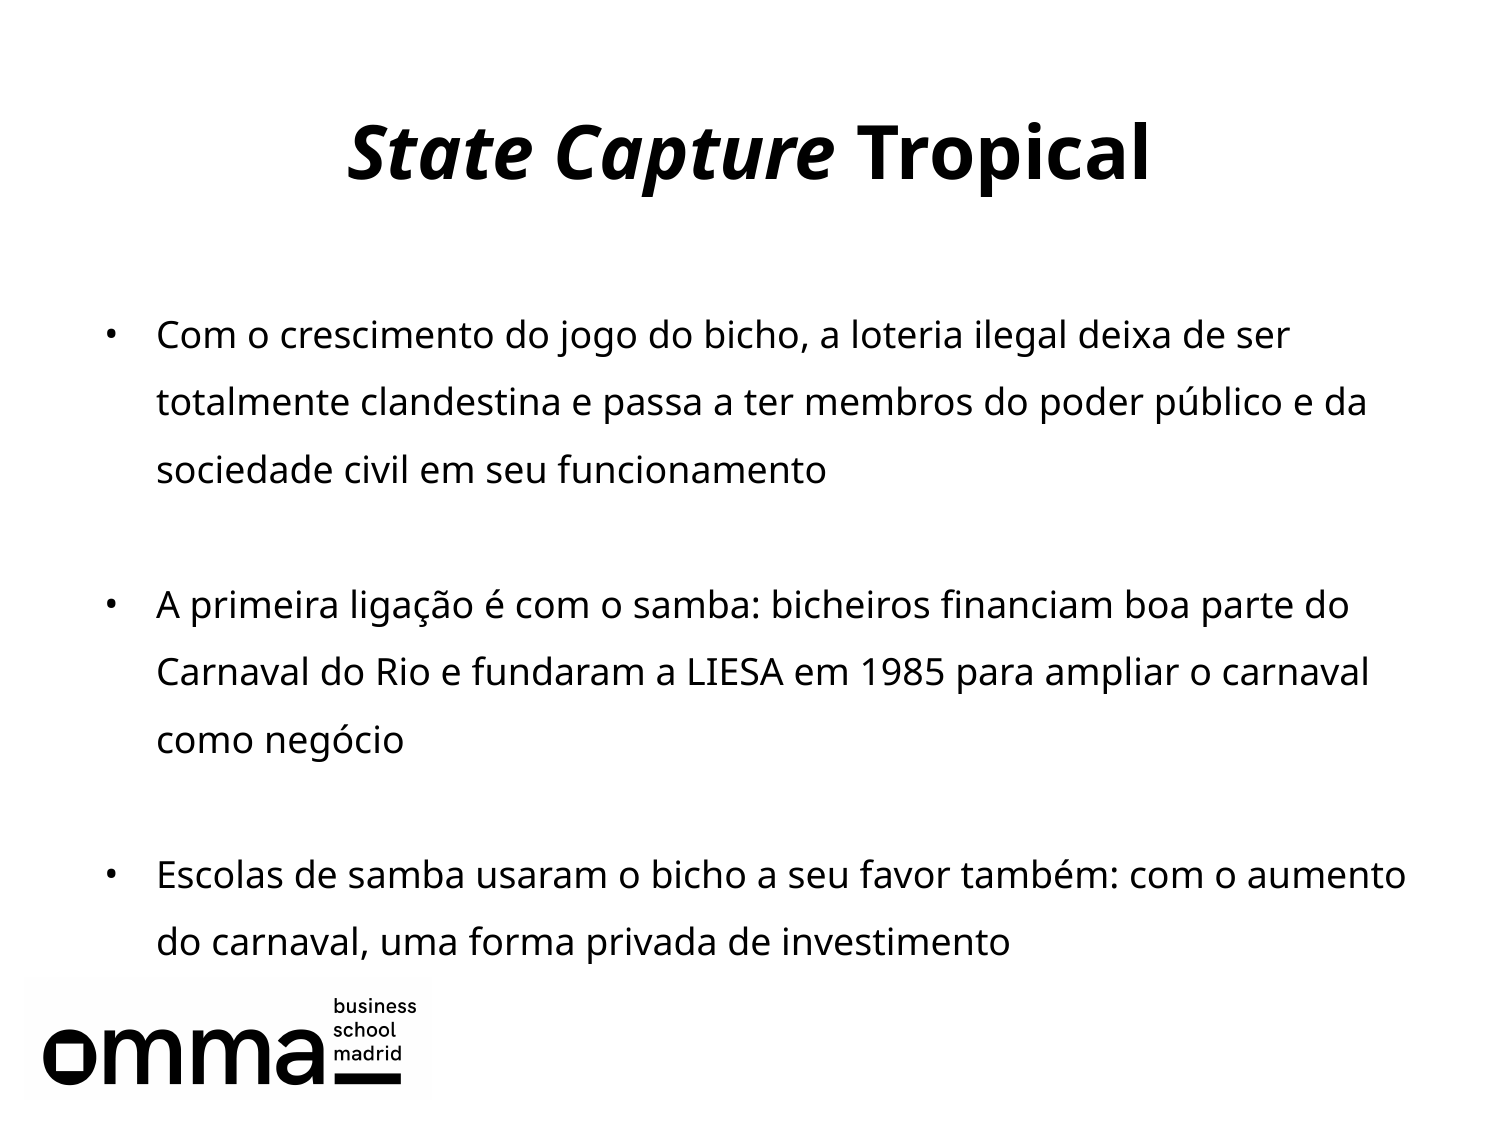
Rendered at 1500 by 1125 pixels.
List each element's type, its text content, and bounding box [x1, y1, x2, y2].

title State Capture Tropical [75, 45, 1425, 233]
picture [24, 977, 432, 1101]
list Com o crescimento do jogo do bicho, a loteria ilegal deixa de ser totalmente clandestina e passa a ter membros do poder público e da sociedade civil em seu funcionamento A primeira ligação é com o samba: bicheiros financiam boa parte do Carnaval do Rio e fundaram a LIESA em 1985 para ampliar o carnaval como negócio Escolas de samba usaram o bicho a seu favor também: com o aumento do carnaval, uma forma privada de investimento [75, 273, 1425, 985]
